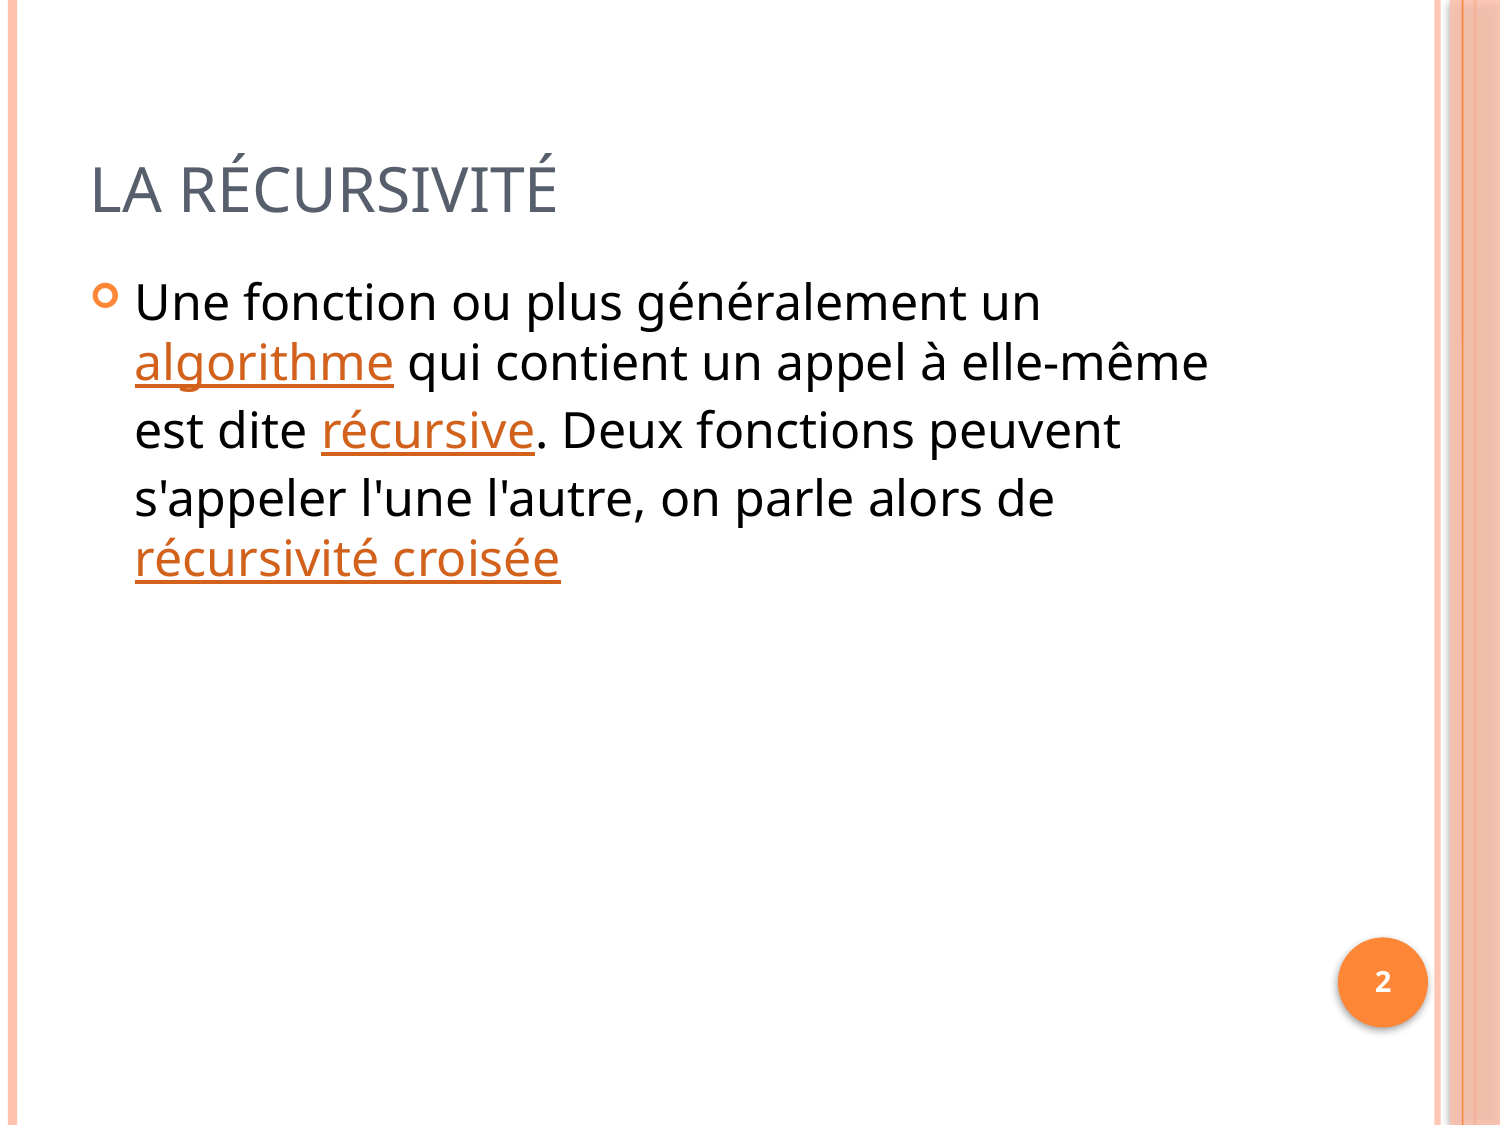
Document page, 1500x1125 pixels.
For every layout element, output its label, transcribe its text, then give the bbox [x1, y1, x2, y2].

list Une fonction ou plus généralement un algorithme qui contient un appel à elle-même est dite récursive. Deux fonctions peuvent s'appeler l'une l'autre, on parle alors de récursivité croisée [75, 262, 1300, 1062]
slide_number 2 [1333, 940, 1434, 1027]
title La récursivité [75, 45, 1300, 233]
